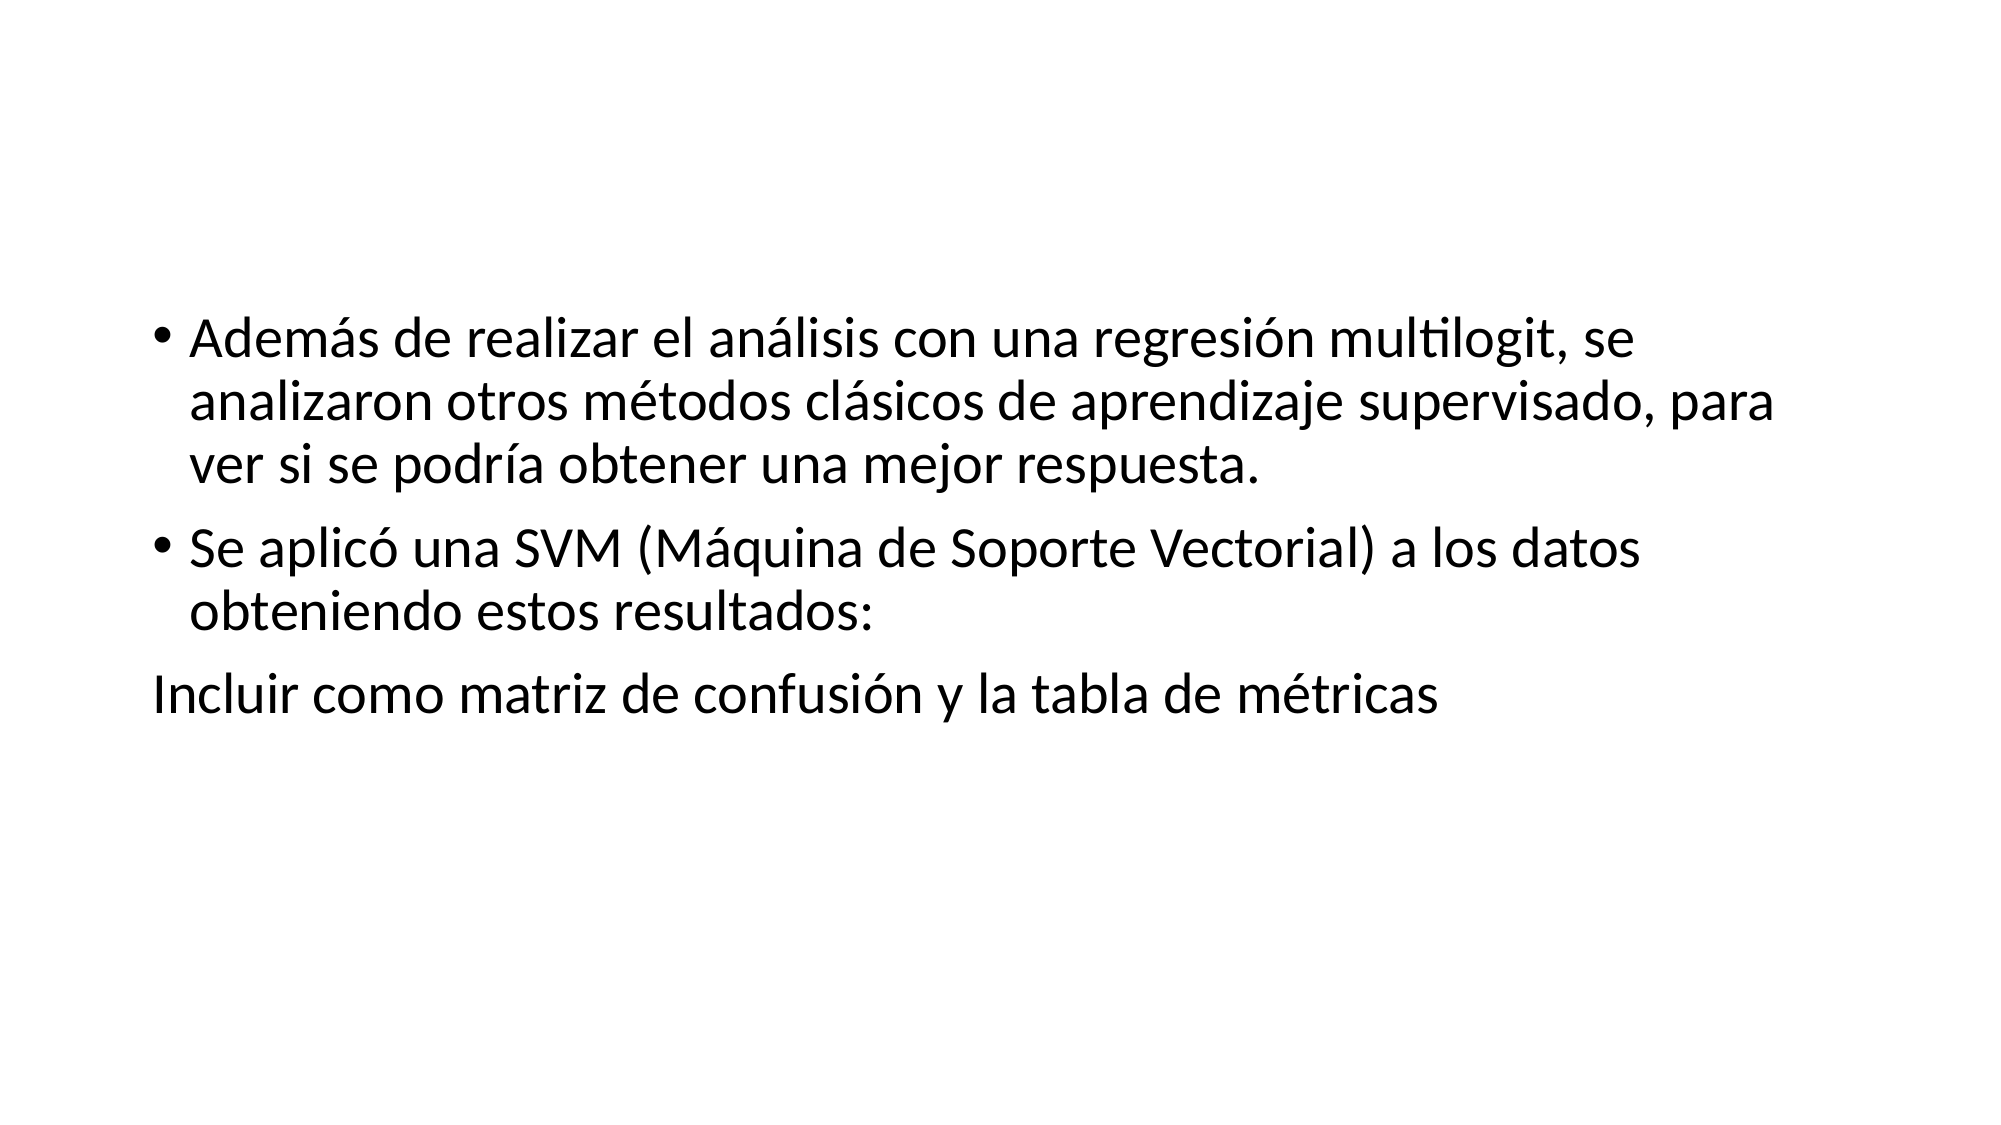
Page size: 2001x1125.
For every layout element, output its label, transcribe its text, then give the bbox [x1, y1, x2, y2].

list Además de realizar el análisis con una regresión multilogit, se analizaron otros métodos clásicos de aprendizaje supervisado, para ver si se podría obtener una mejor respuesta. Se aplicó una SVM (Máquina de Soporte Vectorial) a los datos obteniendo estos resultados: Incluir como matriz de confusión y la tabla de métricas [137, 299, 1863, 1014]
